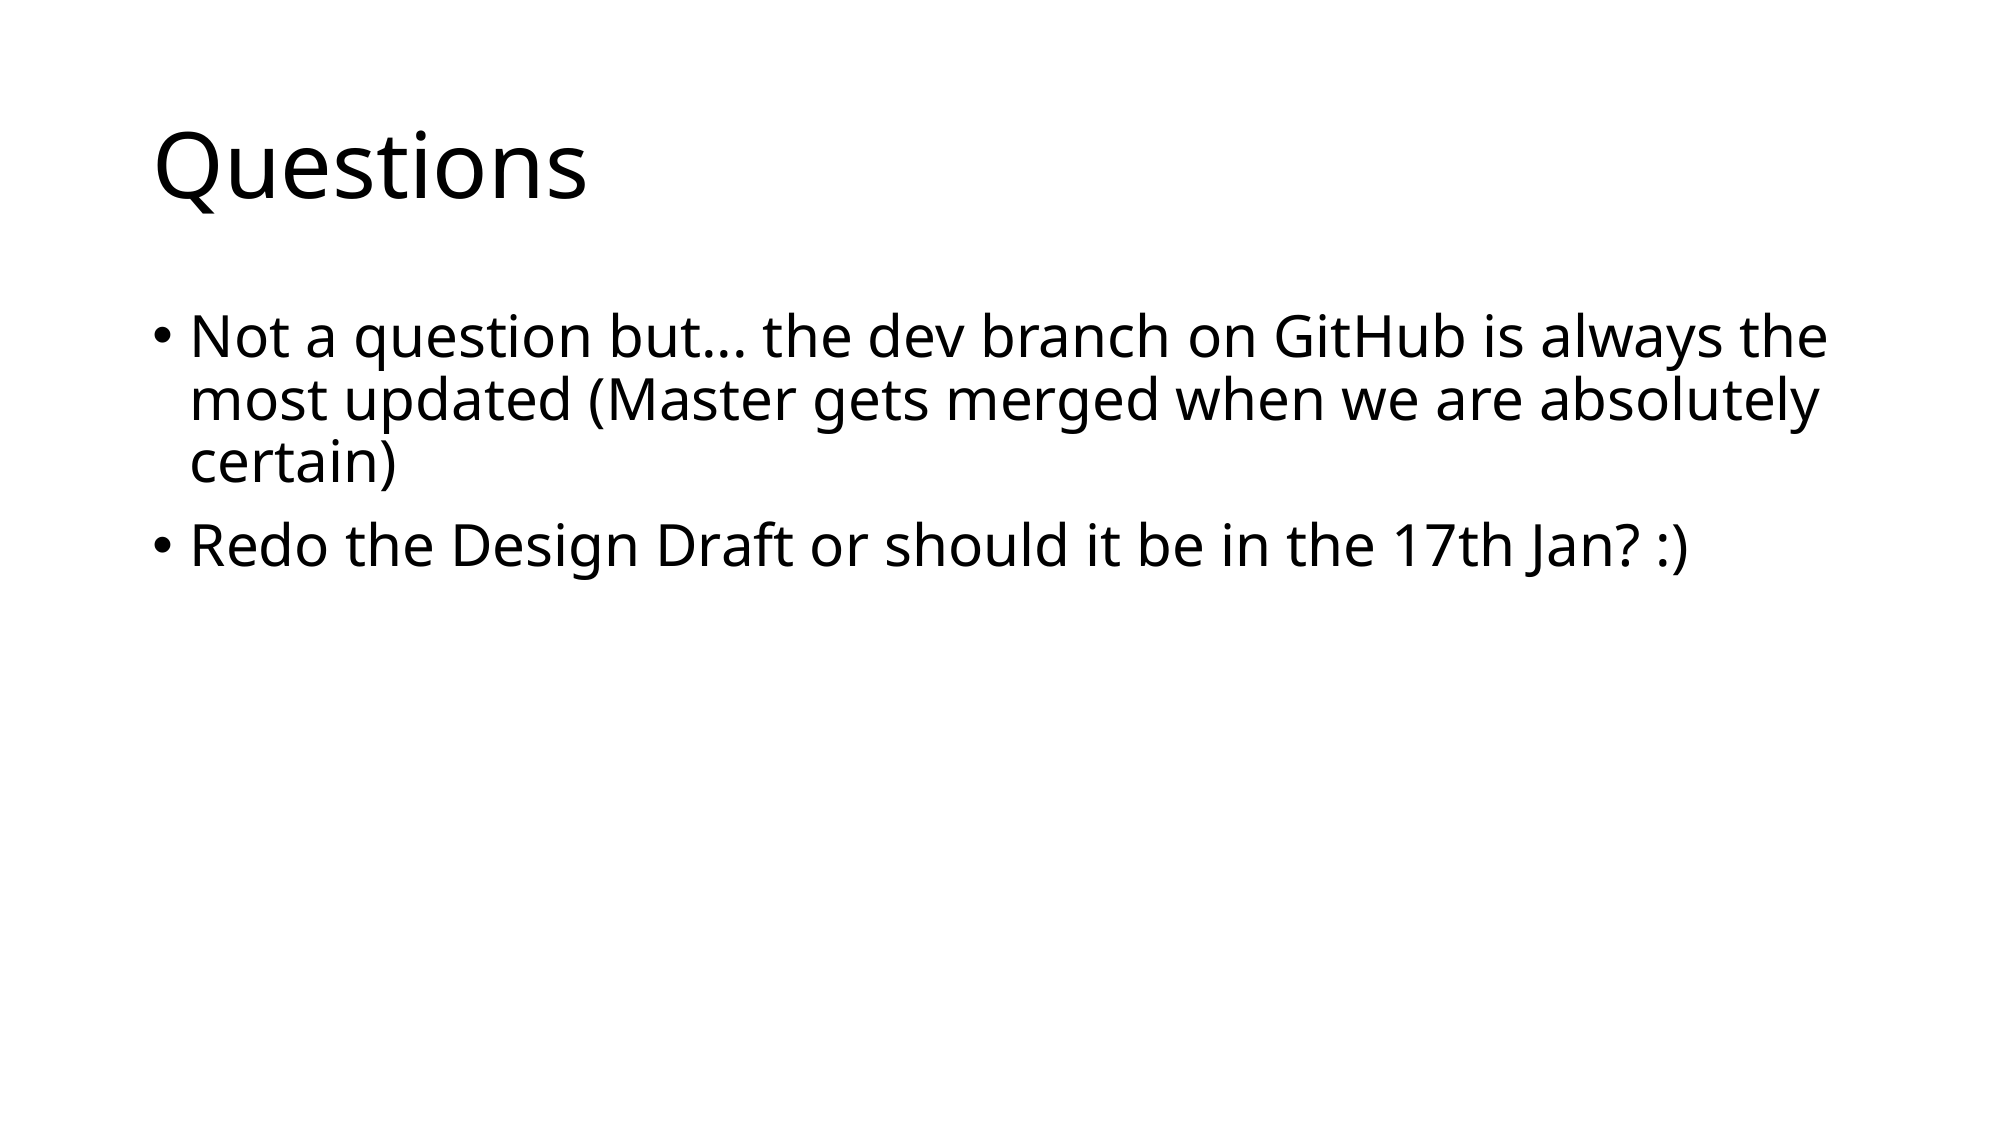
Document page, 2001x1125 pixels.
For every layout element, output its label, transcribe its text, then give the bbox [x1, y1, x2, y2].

title Questions [137, 59, 1863, 278]
list Not a question but... the dev branch on GitHub is always the most updated (Master gets merged when we are absolutely certain) Redo the Design Draft or should it be in the 17th Jan? :) [137, 299, 1863, 1014]
